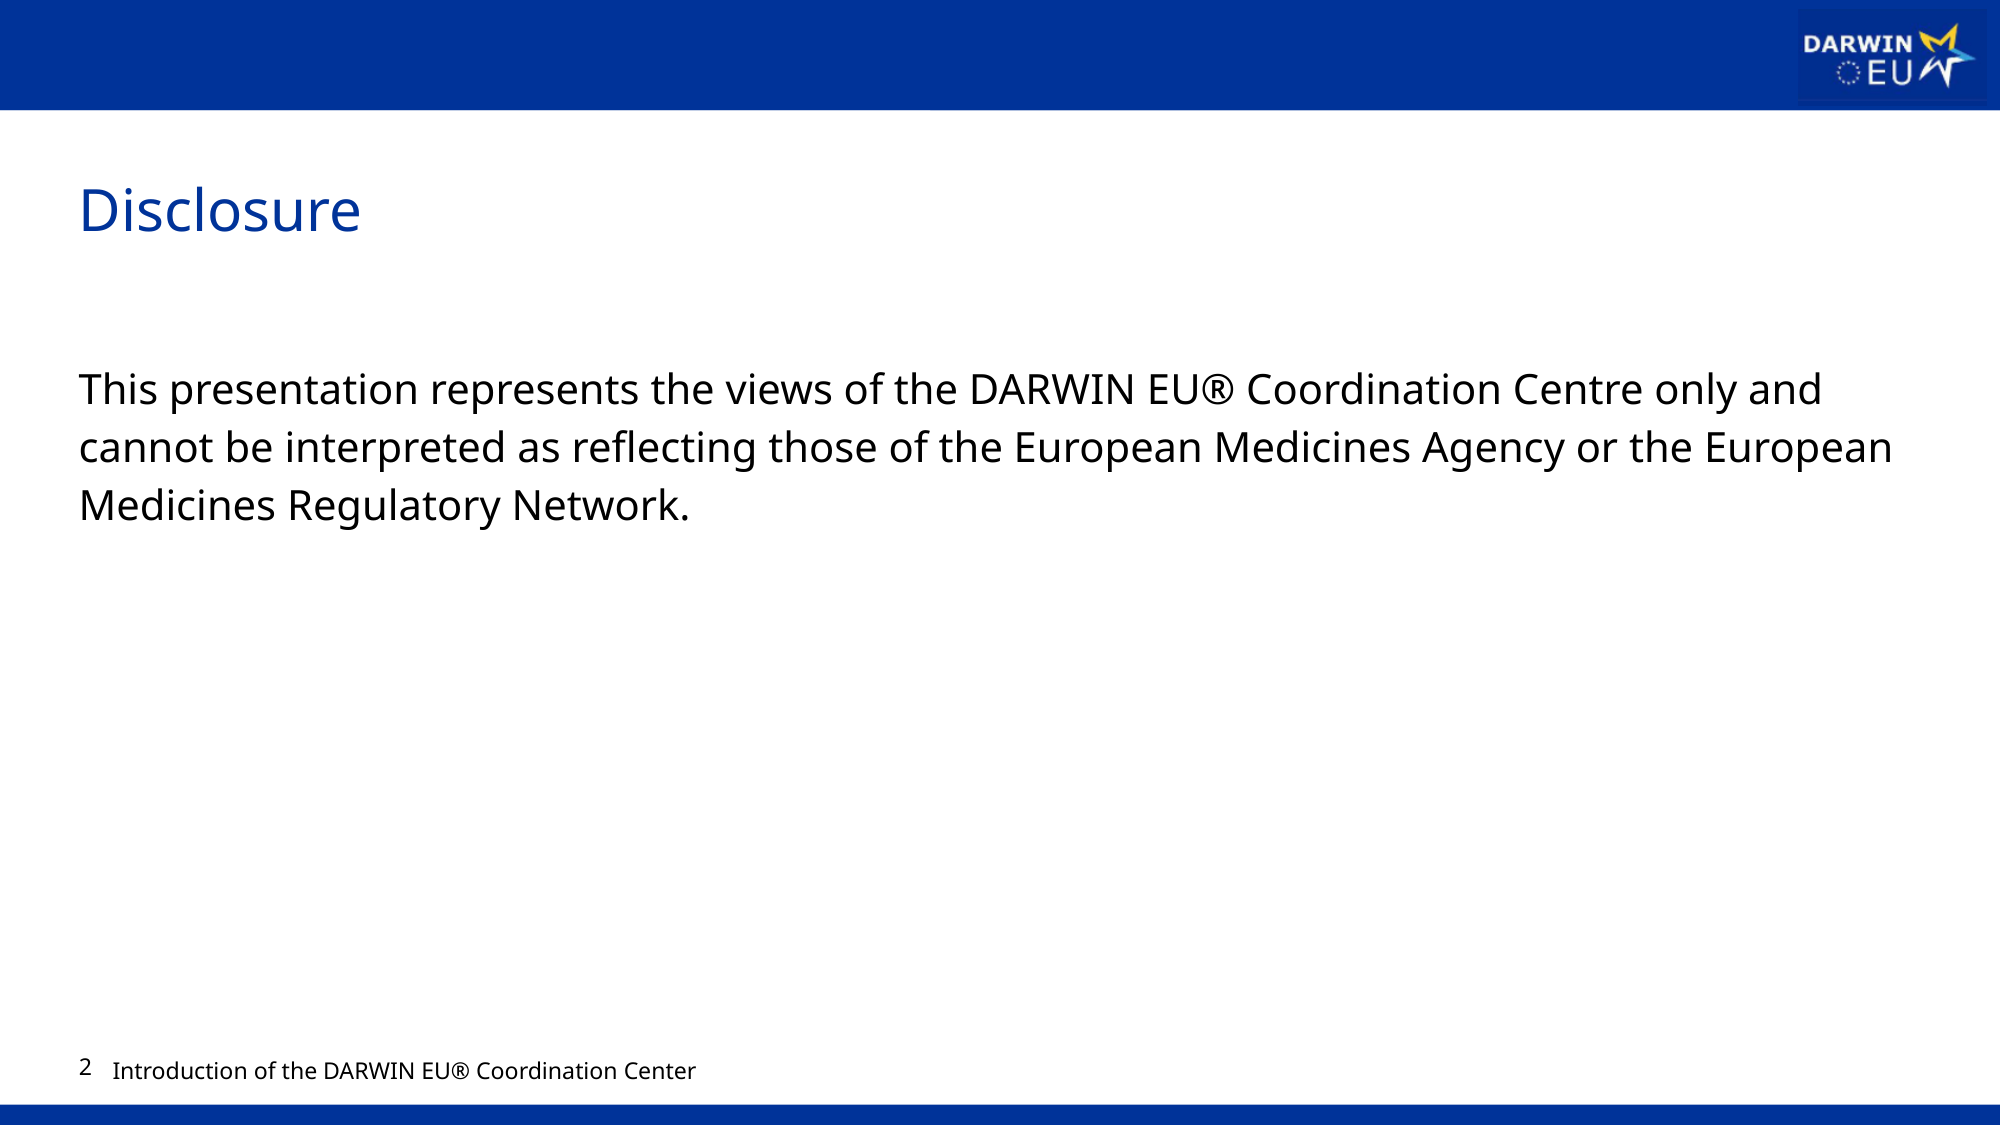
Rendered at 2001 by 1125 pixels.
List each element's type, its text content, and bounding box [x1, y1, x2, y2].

title Disclosure [78, 168, 1921, 325]
footer Introduction of the DARWIN EU® Coordination Center [112, 1050, 1530, 1099]
slide_number 2 [78, 1050, 147, 1091]
picture [1798, 9, 1987, 106]
list This presentation represents the views of the DARWIN EU® Coordination Centre only and cannot be interpreted as reflecting those of the European Medicines Agency or the European Medicines Regulatory Network. [78, 354, 1921, 1004]
